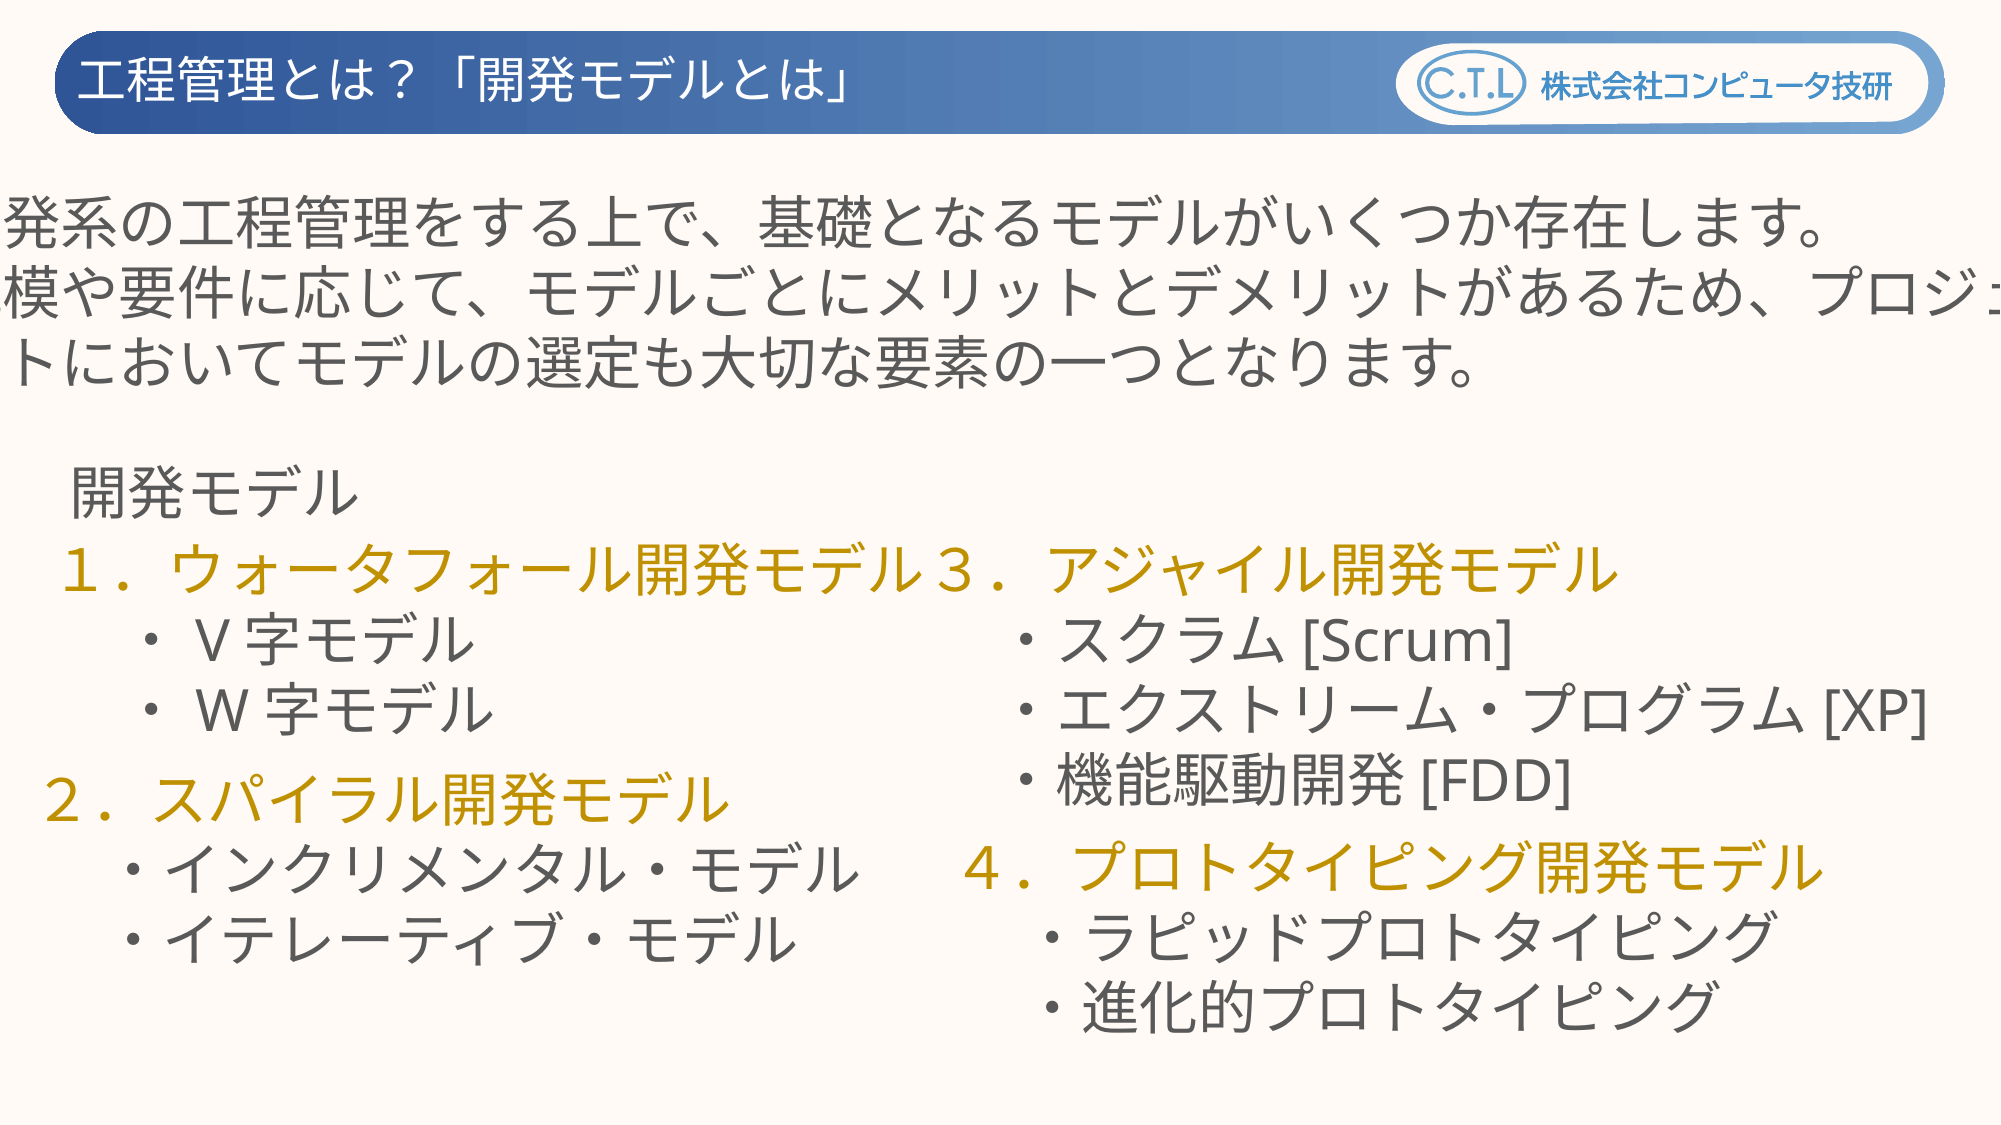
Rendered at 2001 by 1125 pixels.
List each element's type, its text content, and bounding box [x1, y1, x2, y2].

text_box 工程管理とは？「開発モデルとは」 [61, 41, 892, 117]
text_box ２．スパイラル開発モデル ・インクリメンタル・モデル ・イテレーティブ・モデル [18, 755, 877, 981]
text_box 開発モデル [54, 448, 376, 525]
text_box １．ウォータフォール開発モデル ・V字モデル ・W字モデル [36, 525, 911, 751]
text_box ４．プロトタイピング開発モデル ・ラピッドプロトタイピング ・進化的プロトタイピング [937, 823, 1841, 1049]
text_box ３．アジャイル開発モデル ・スクラム[Scrum] ・エクストリーム・プログラム[XP] ・機能駆動開発[FDD] [911, 525, 1945, 821]
text_box 開発系の工程管理をする上で、基礎となるモデルがいくつか存在します。 規模や要件に応じて、モデルごとにメリットとデメリットがあるため、プロジェ クトにおいてモデルの選定も大切な要素の一つとなります。 [0, 178, 2000, 404]
